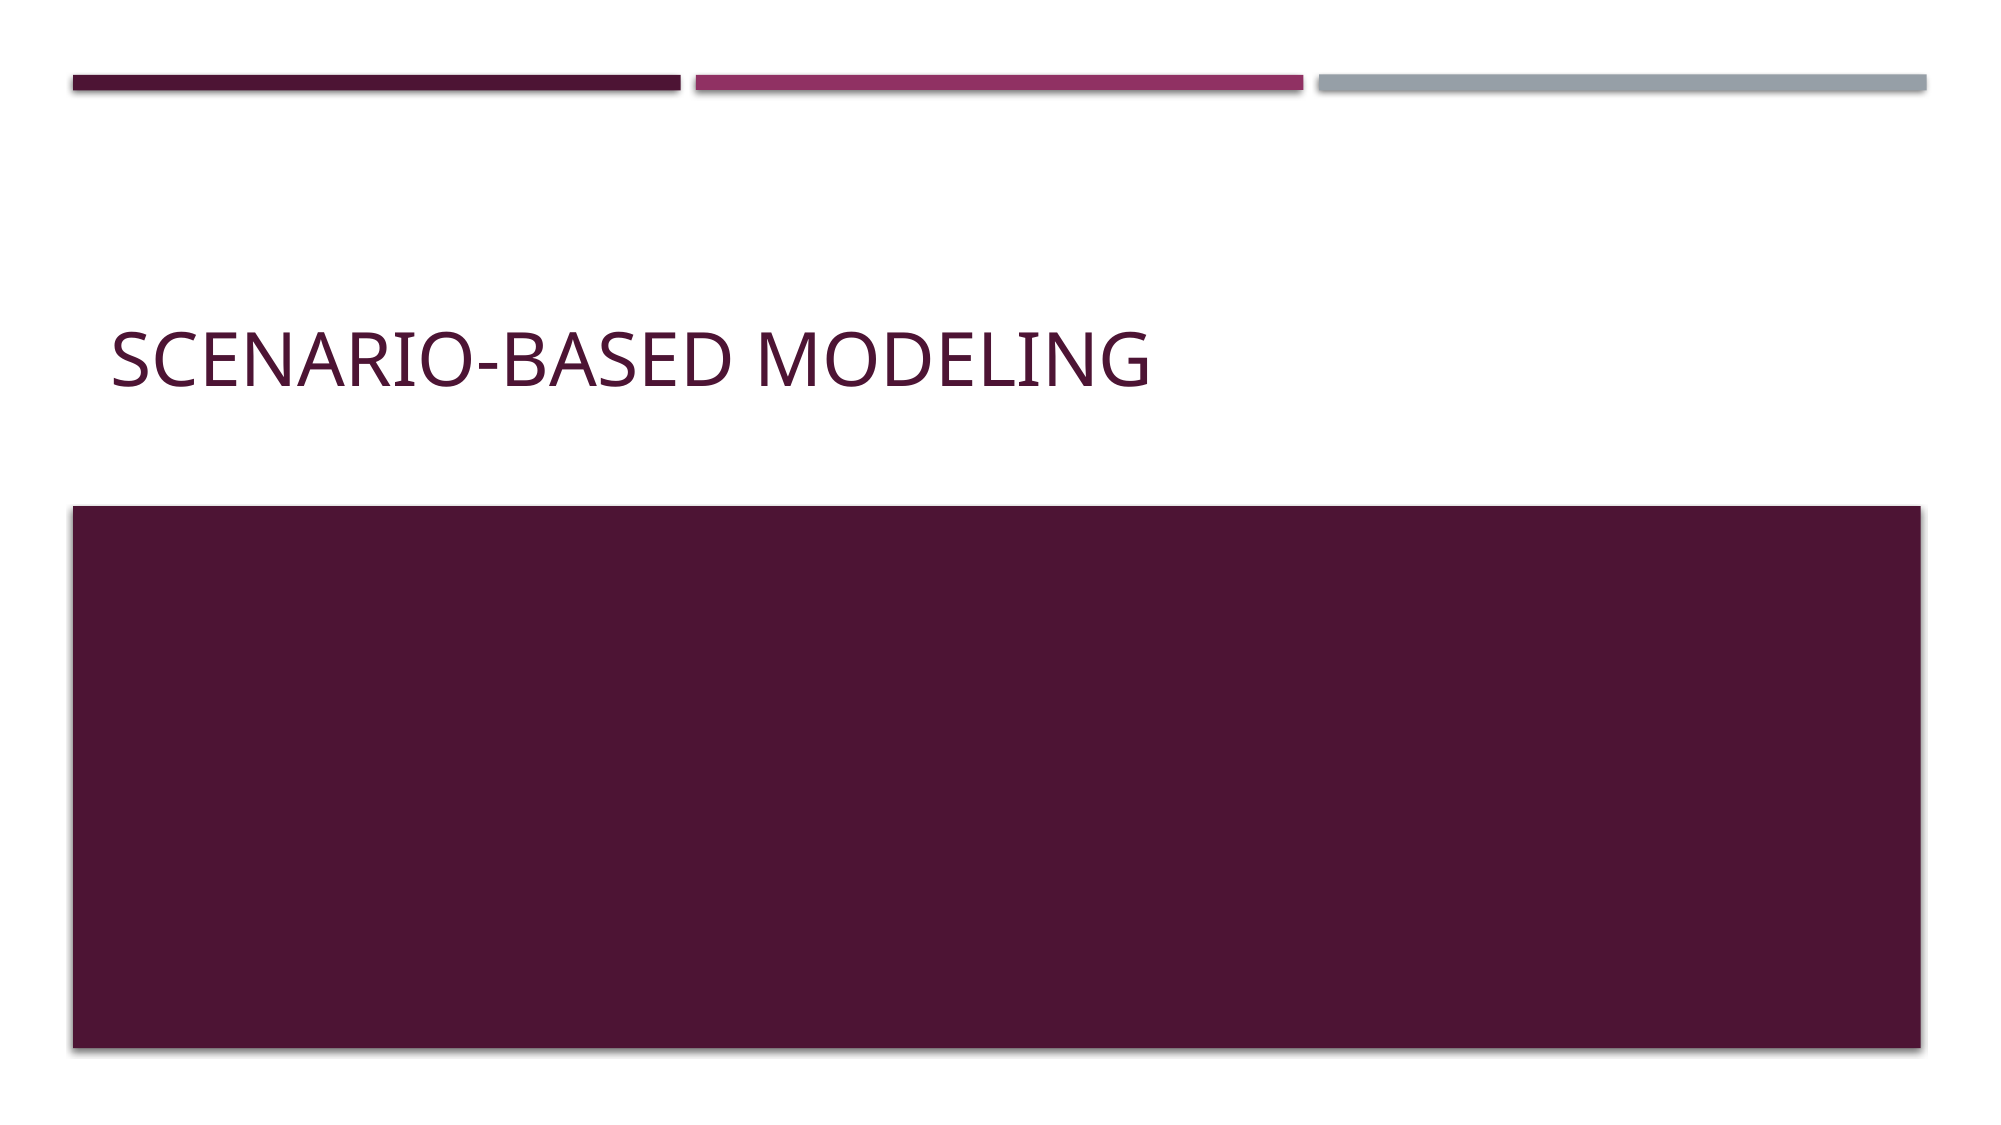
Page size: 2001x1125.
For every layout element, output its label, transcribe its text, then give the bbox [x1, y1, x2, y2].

title Scenario-Based Modeling [95, 167, 1899, 410]
